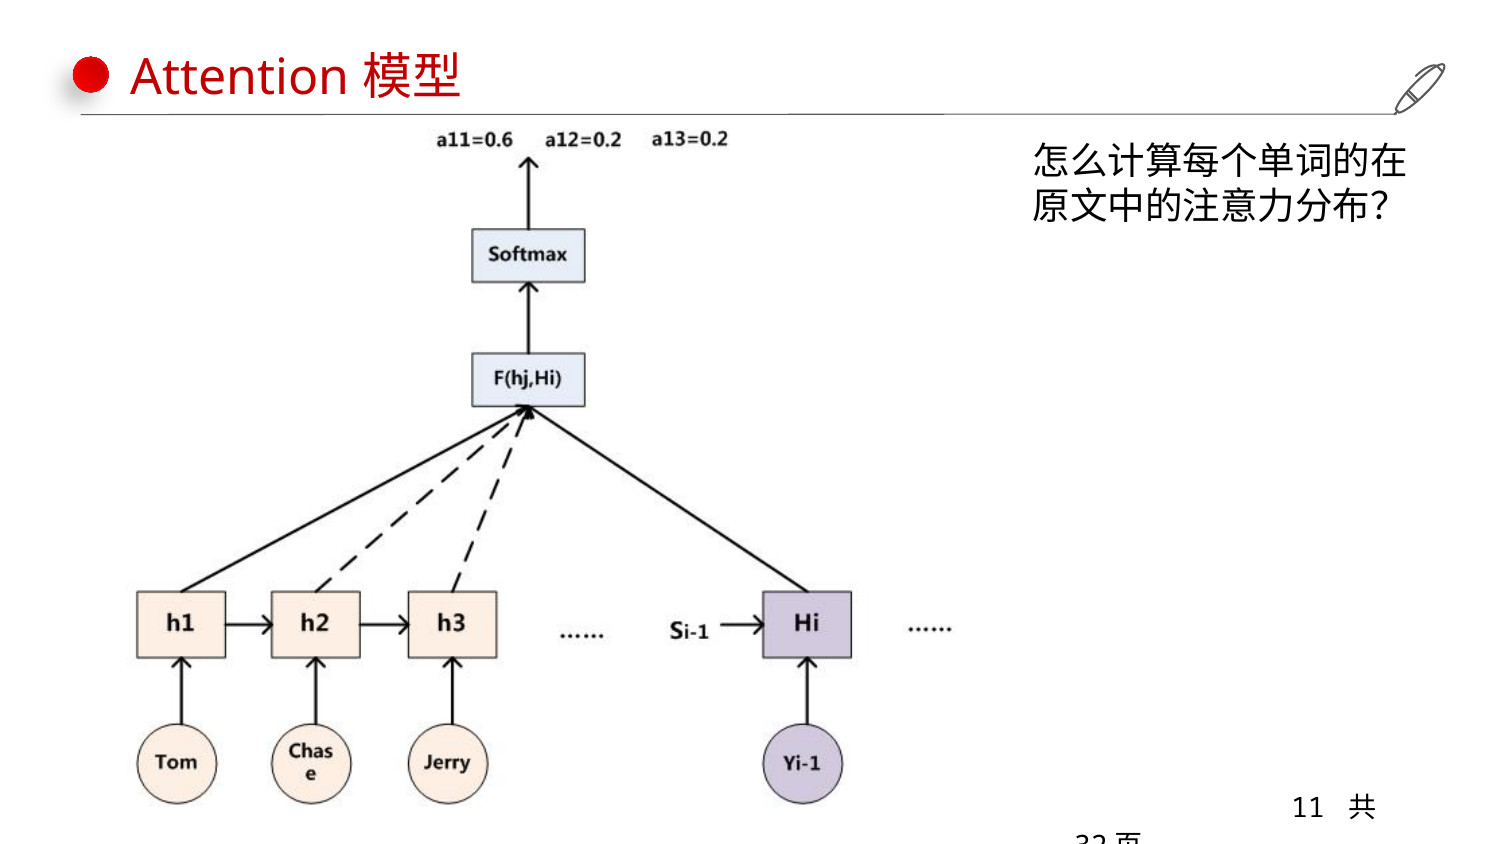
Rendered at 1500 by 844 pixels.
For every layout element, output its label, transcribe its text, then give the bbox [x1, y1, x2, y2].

text_box Attention模型 [119, 38, 474, 110]
picture [73, 118, 980, 814]
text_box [73, 56, 109, 93]
text_box 怎么计算每个单词的在原文中的注意力分布？ [1018, 129, 1430, 235]
text_box [1394, 64, 1445, 114]
slide_number 11 共32页 [1059, 782, 1397, 827]
